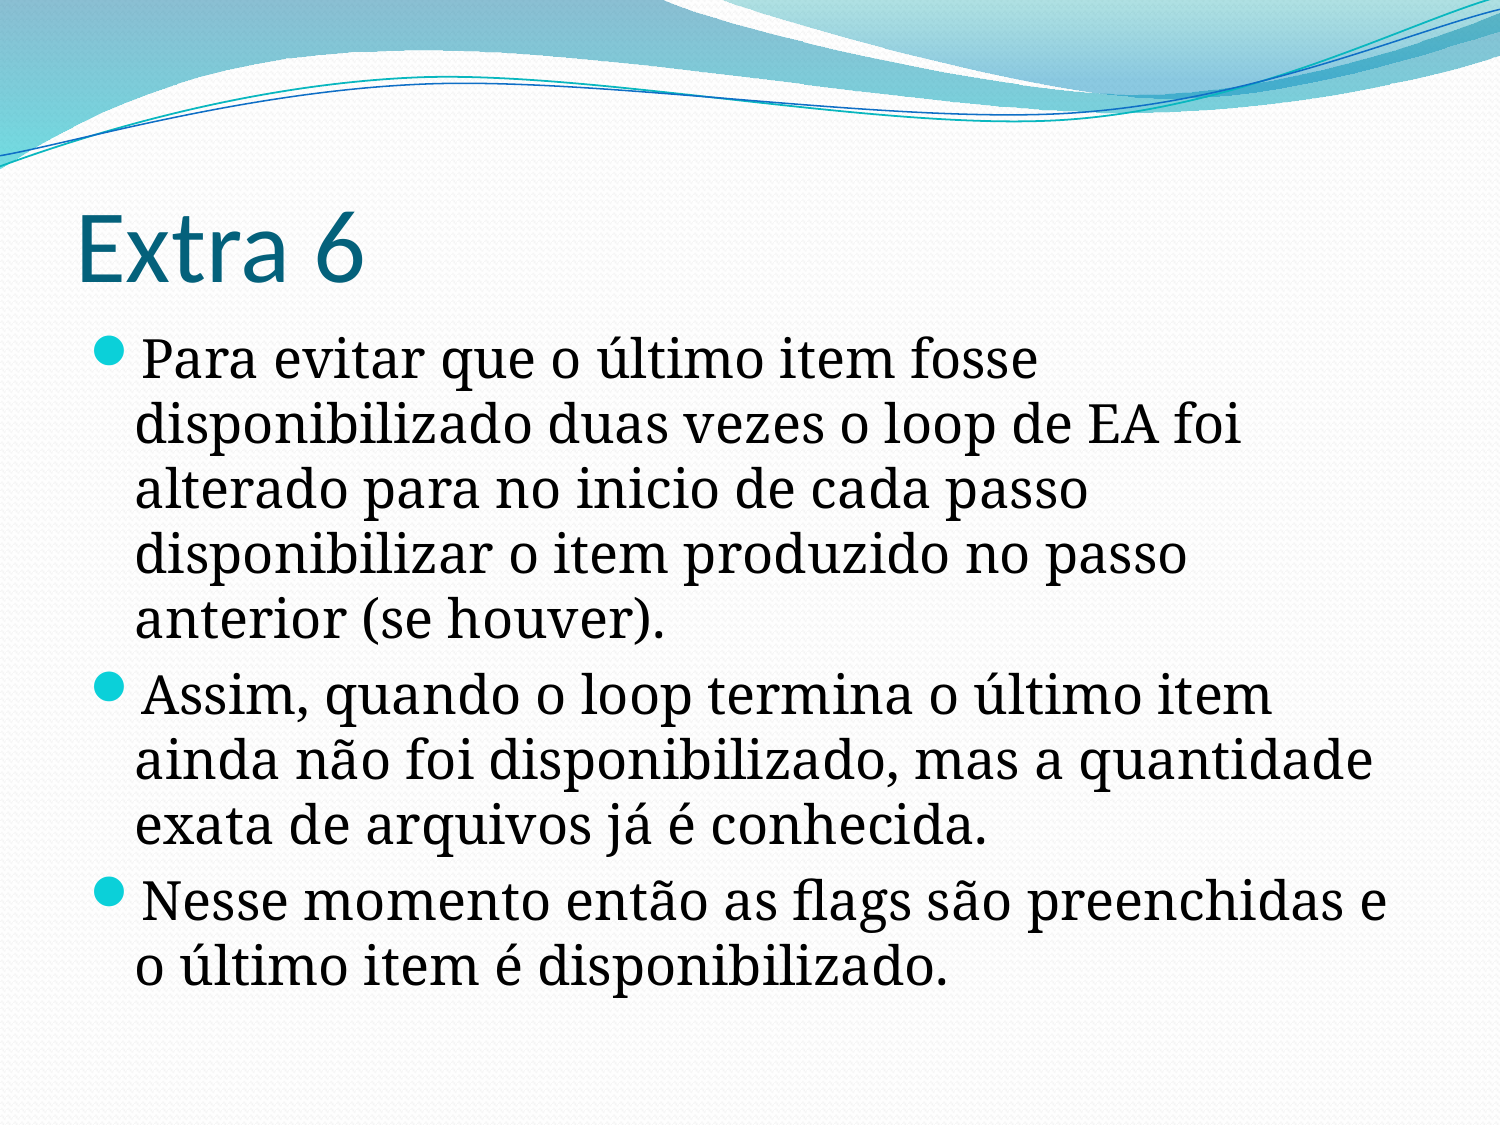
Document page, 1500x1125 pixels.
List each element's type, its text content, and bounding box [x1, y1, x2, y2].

list Para evitar que o último item fosse disponibilizado duas vezes o loop de EA foi alterado para no inicio de cada passo disponibilizar o item produzido no passo anterior (se houver). Assim, quando o loop termina o último item ainda não foi disponibilizado, mas a quantidade exata de arquivos já é conhecida. Nesse momento então as flags são preenchidas e o último item é disponibilizado. [75, 317, 1425, 1038]
title Extra 6 [75, 115, 1425, 303]
